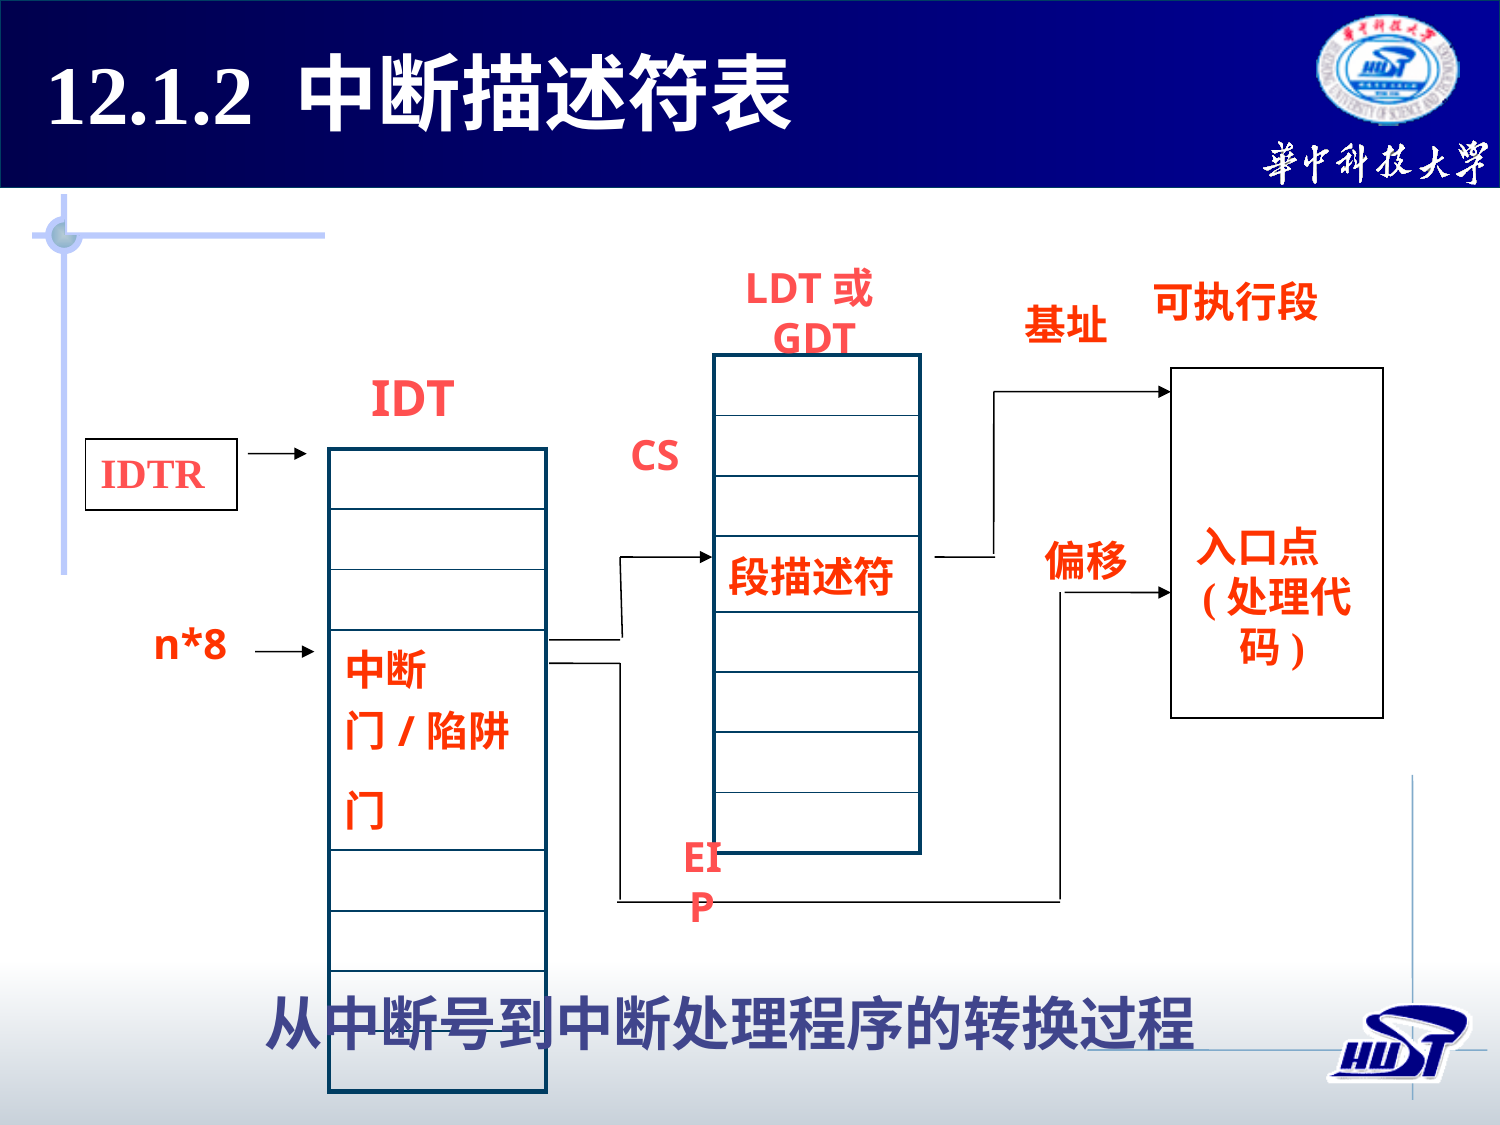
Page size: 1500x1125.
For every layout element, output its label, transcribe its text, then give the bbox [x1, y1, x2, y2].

text_box LDT或GDT [720, 259, 908, 329]
text_box 可执行段 [1147, 273, 1325, 356]
text_box [255, 645, 315, 658]
text_box CS [620, 427, 690, 477]
text_box 基址 [1017, 297, 1116, 374]
table_cell [331, 570, 544, 629]
table_cell 段描述符 [716, 537, 918, 611]
table_header [716, 357, 918, 415]
text_box IDT [366, 365, 500, 429]
text_box 入口点 (处理代码) [1170, 367, 1384, 718]
table_cell [331, 851, 544, 910]
text_box [247, 447, 307, 460]
text_box [1064, 586, 1171, 599]
table_cell [716, 733, 918, 792]
text_box n*8 [136, 616, 267, 676]
table_cell [716, 673, 918, 731]
table_cell [716, 416, 918, 475]
picture [1316, 14, 1460, 126]
text_box [620, 550, 713, 564]
table_cell 中断门/陷阱门 [331, 631, 544, 849]
table_cell [716, 613, 918, 671]
table_header [331, 451, 544, 508]
table_cell [331, 972, 544, 993]
text_box EIP [667, 828, 738, 875]
table_cell [331, 510, 544, 569]
text_box 12.1.2 中断描述符表 [30, 53, 922, 148]
table_cell [716, 793, 918, 851]
text_box 从中断号到中断处理程序的转换过程 [249, 993, 1324, 1065]
text_box 偏移 [1017, 533, 1156, 562]
table_cell [331, 912, 544, 970]
table_cell [331, 1065, 544, 1089]
text_box IDTR [85, 439, 237, 510]
text_box [994, 385, 1171, 398]
picture [1262, 140, 1488, 185]
table_cell [716, 477, 918, 535]
